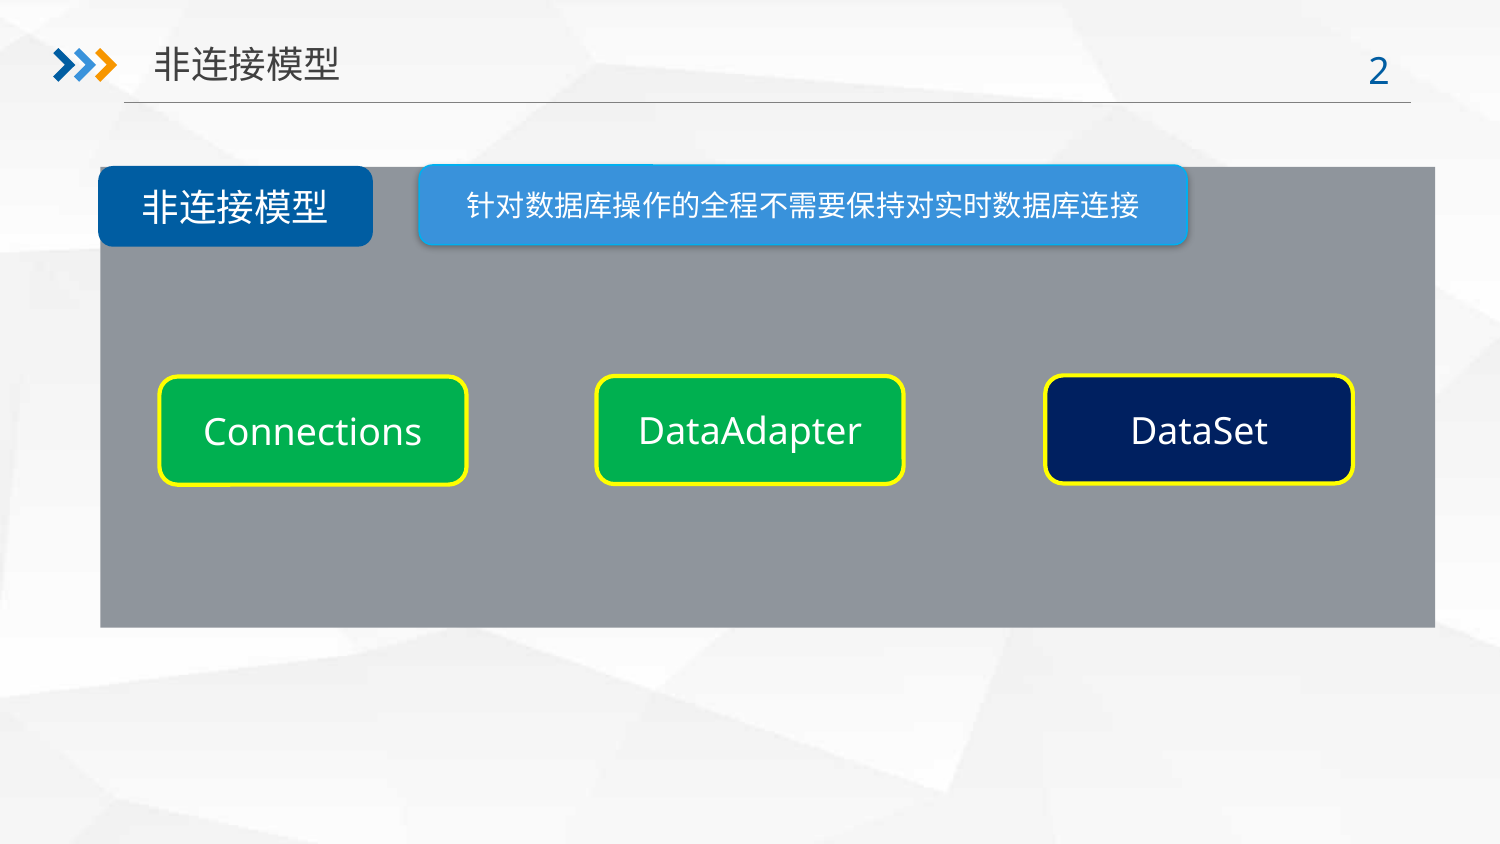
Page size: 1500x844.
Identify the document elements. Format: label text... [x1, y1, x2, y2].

text_box 针对数据库操作的全程不需要保持对实时数据库连接 [418, 164, 1188, 246]
text_box Connections [157, 374, 469, 487]
text_box 非连接模型 [98, 165, 373, 247]
text_box 非连接模型 [123, 32, 371, 95]
text_box [98, 165, 1437, 630]
picture [0, 0, 1500, 844]
text_box DataSet [1043, 373, 1356, 486]
text_box DataAdapter [594, 373, 906, 487]
